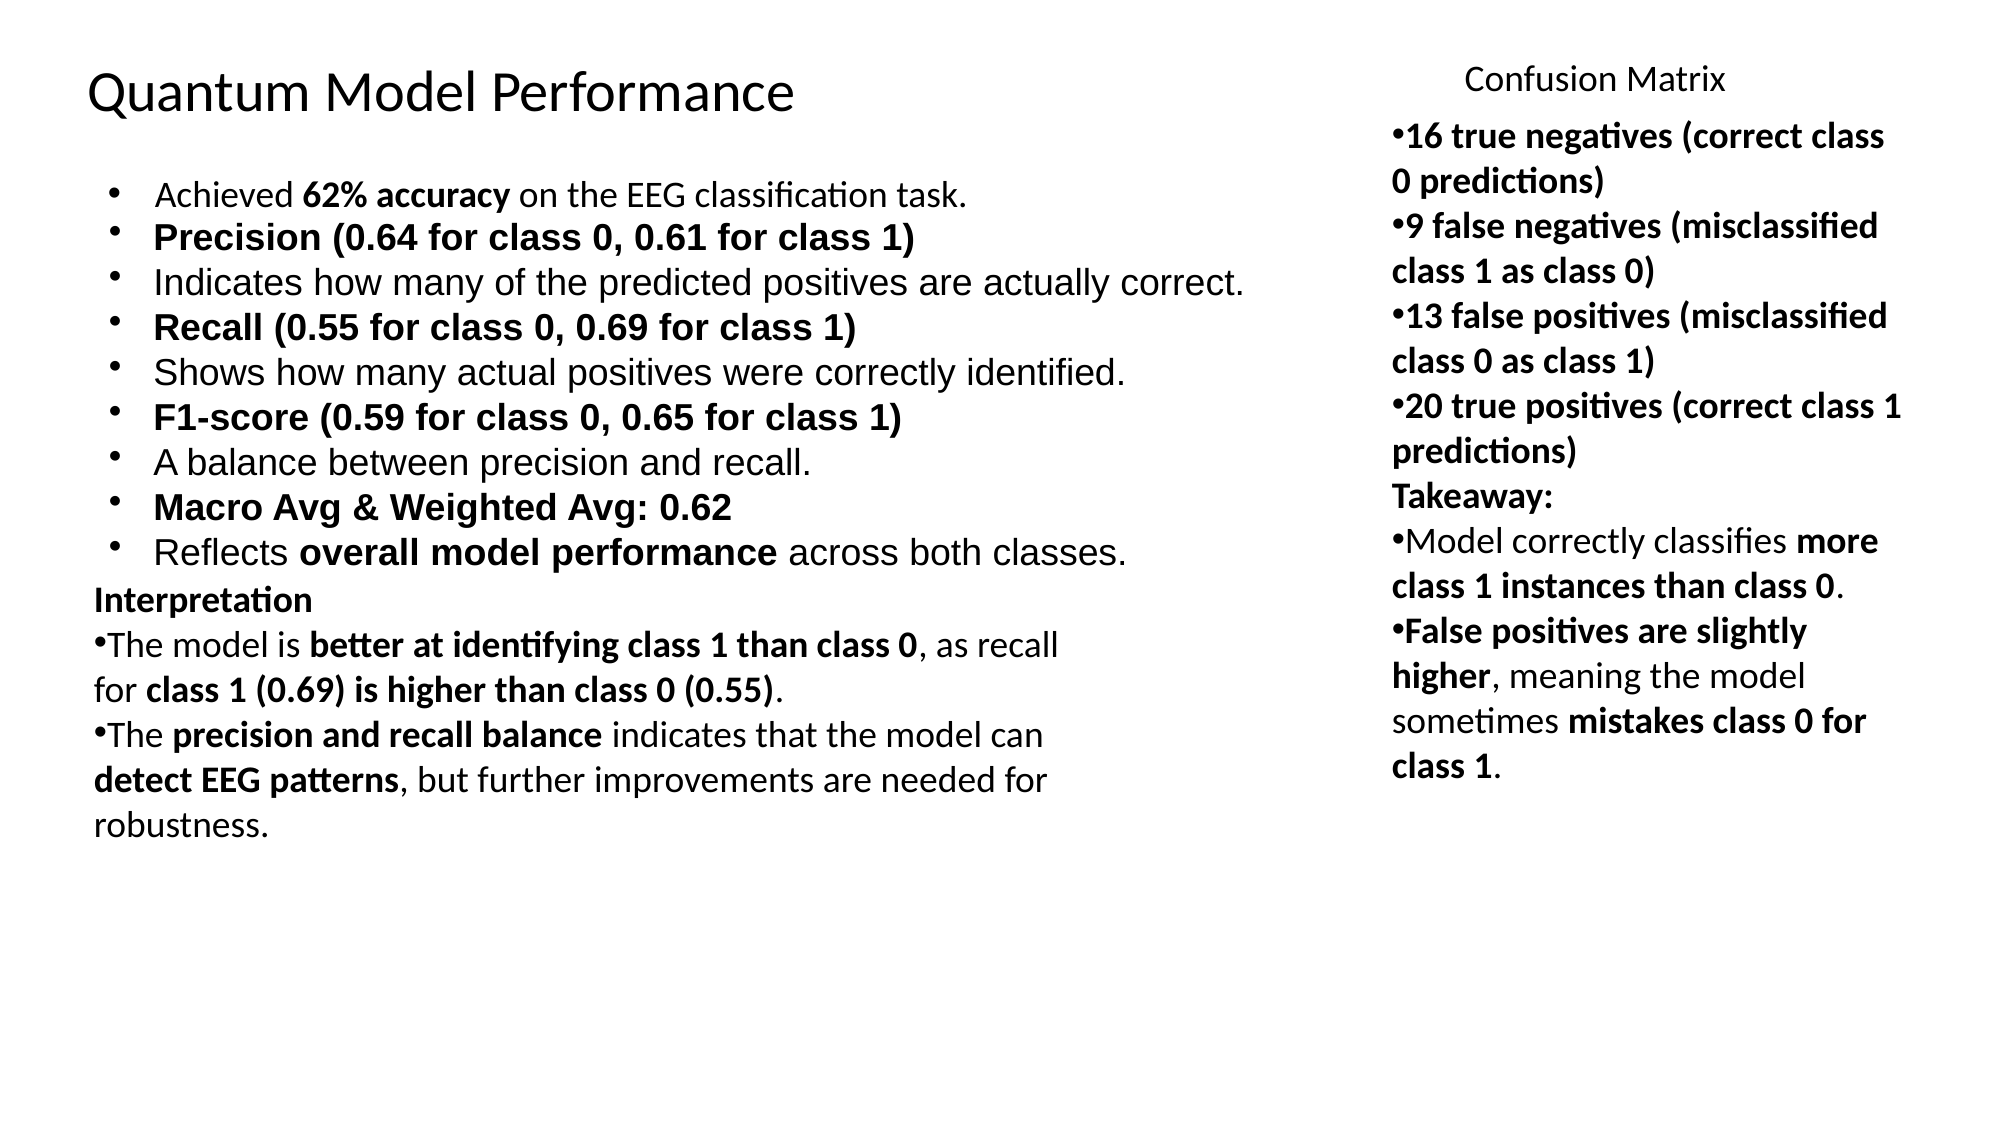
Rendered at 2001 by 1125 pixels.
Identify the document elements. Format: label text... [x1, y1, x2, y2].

text_box Confusion Matrix [1449, 46, 2000, 106]
text_box 16 true negatives (correct class 0 predictions) 9 false negatives (misclassified class 1 as class 0) 13 false positives (misclassified class 0 as class 1) 20 true positives (correct class 1 predictions) Takeaway: Model correctly classifies more class 1 instances than class 0. False positives are slightly higher, meaning the model sometimes mistakes class 0 for class 1. [1377, 103, 1927, 794]
text_box Interpretation The model is better at identifying class 1 than class 0, as recall for class 1 (0.69) is higher than class 0 (0.55). The precision and recall balance indicates that the model can detect EEG patterns, but further improvements are needed for robustness. [79, 567, 1080, 852]
text_box Quantum Model Performance [72, 46, 1073, 131]
text_box Precision (0.64 for class 0, 0.61 for class 1) Indicates how many of the predicted positives are actually correct. Recall (0.55 for class 0, 0.69 for class 1) Shows how many actual positives were correctly identified. F1-score (0.59 for class 0, 0.65 for class 1) A balance between precision and recall. Macro Avg & Weighted Avg: 0.62 Reflects overall model performance across both classes. [93, 205, 1262, 626]
text_box Achieved 62% accuracy on the EEG classification task. [93, 162, 1093, 205]
